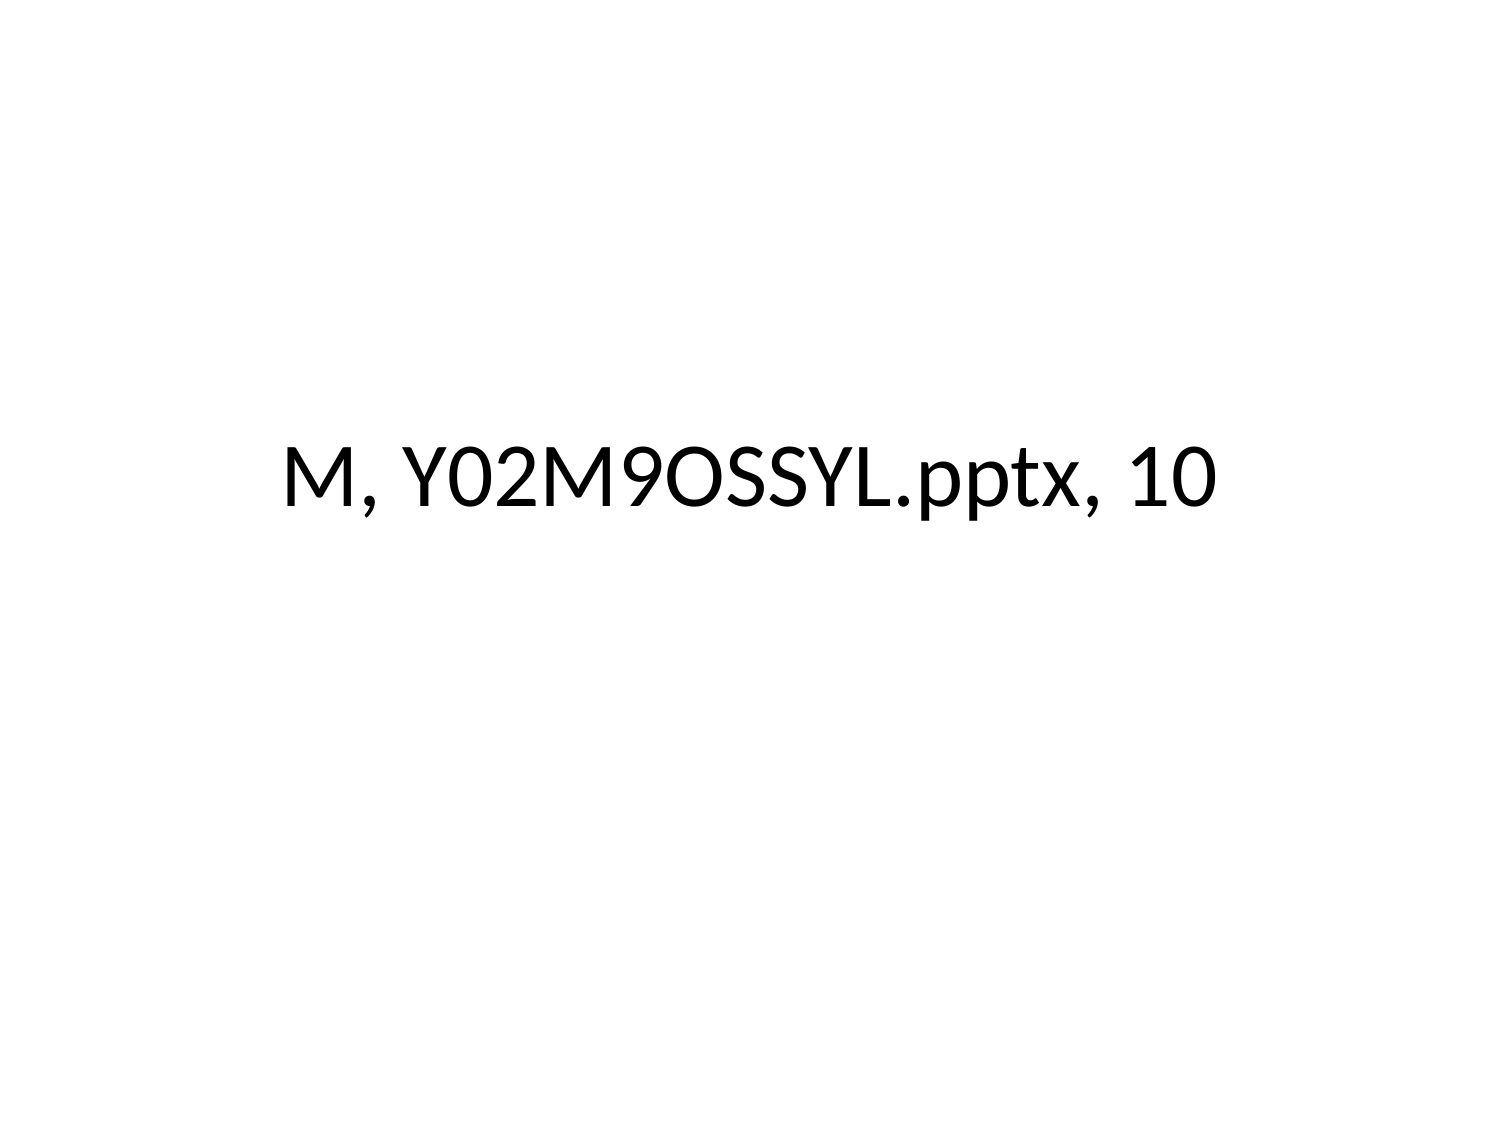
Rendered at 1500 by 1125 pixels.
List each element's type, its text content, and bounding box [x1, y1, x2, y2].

title M, Y02M9OSSYL.pptx, 10 [112, 349, 1388, 591]
